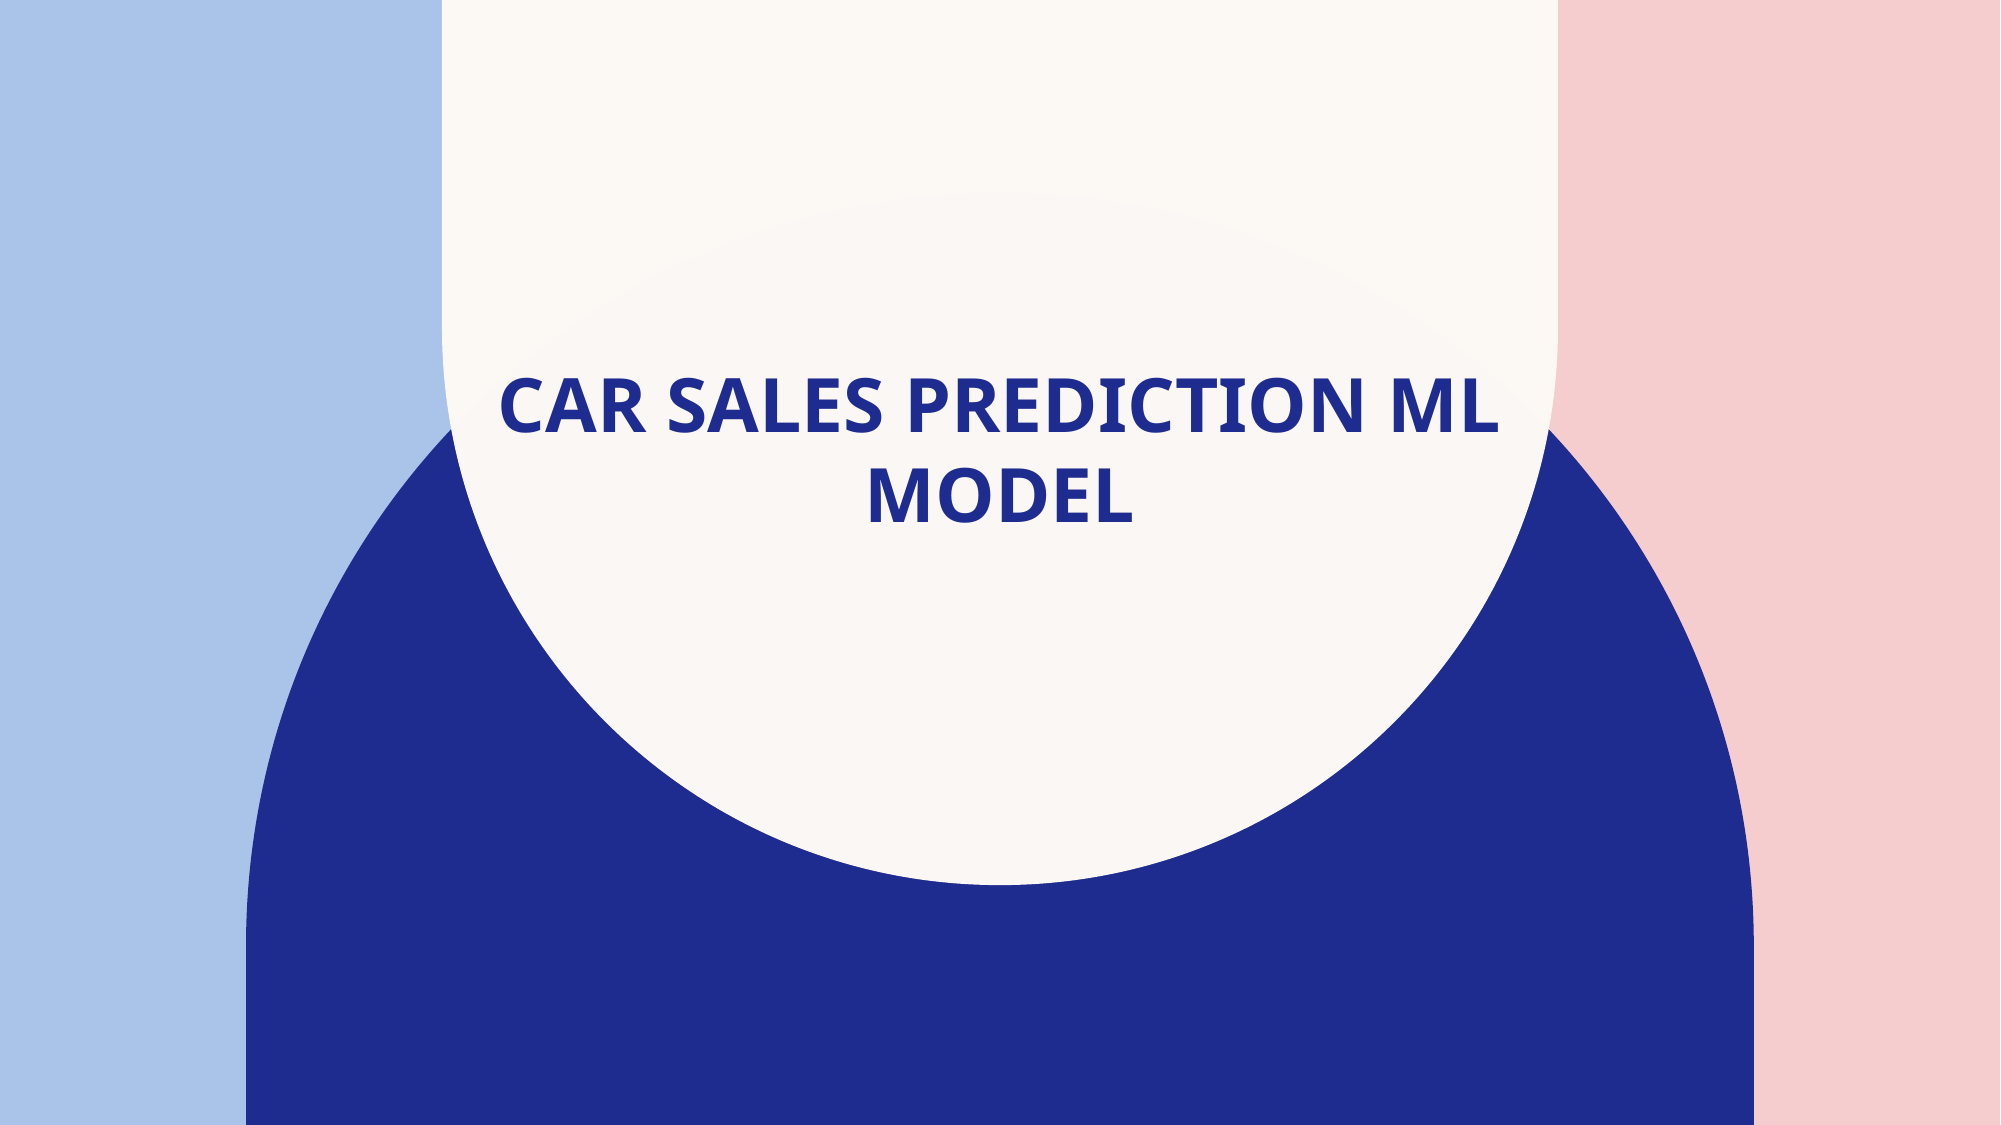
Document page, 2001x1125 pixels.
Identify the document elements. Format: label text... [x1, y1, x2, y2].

title Car SALES Prediction ML model [475, 132, 1525, 762]
